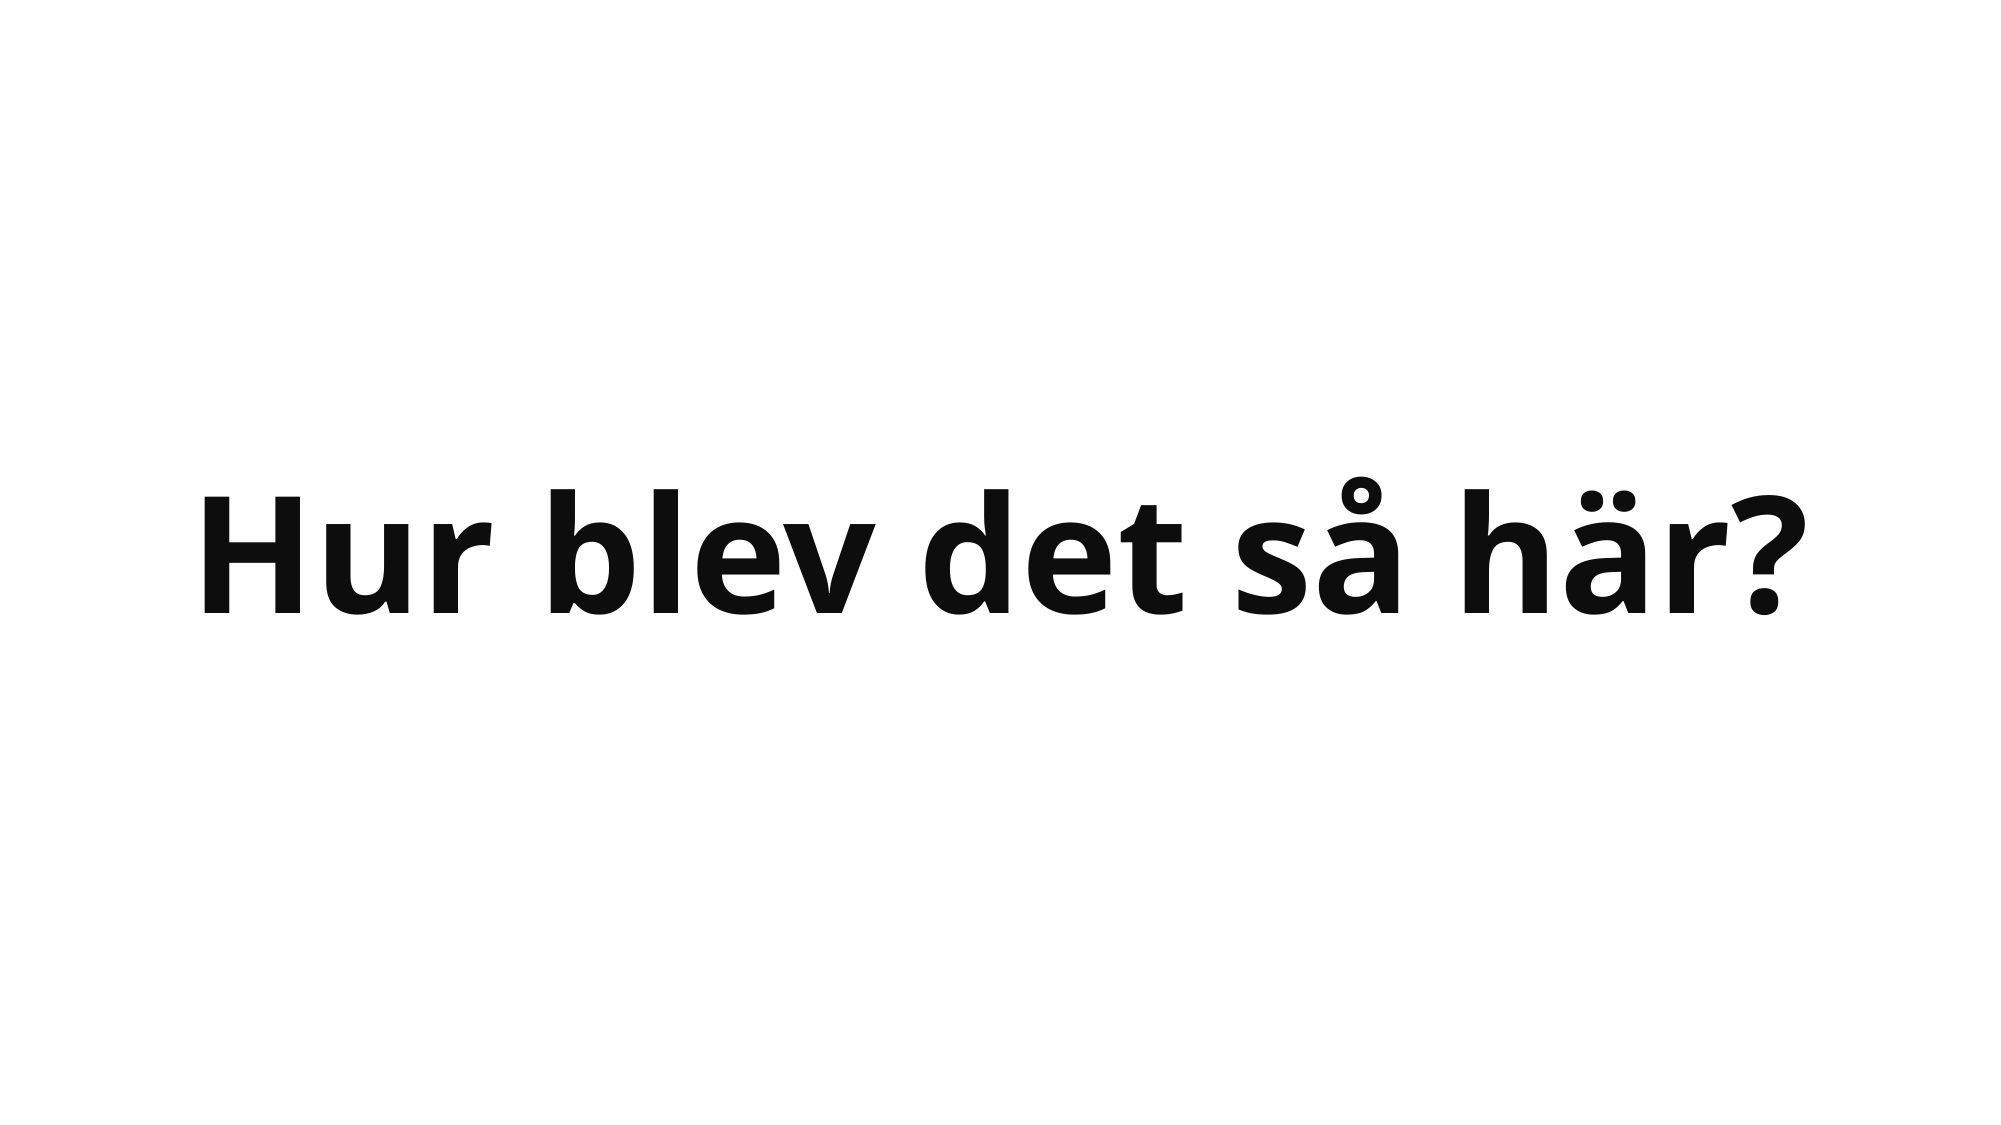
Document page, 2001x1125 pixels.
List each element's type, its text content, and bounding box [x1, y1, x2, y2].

list Hur blev det så här? [82, 465, 1918, 660]
